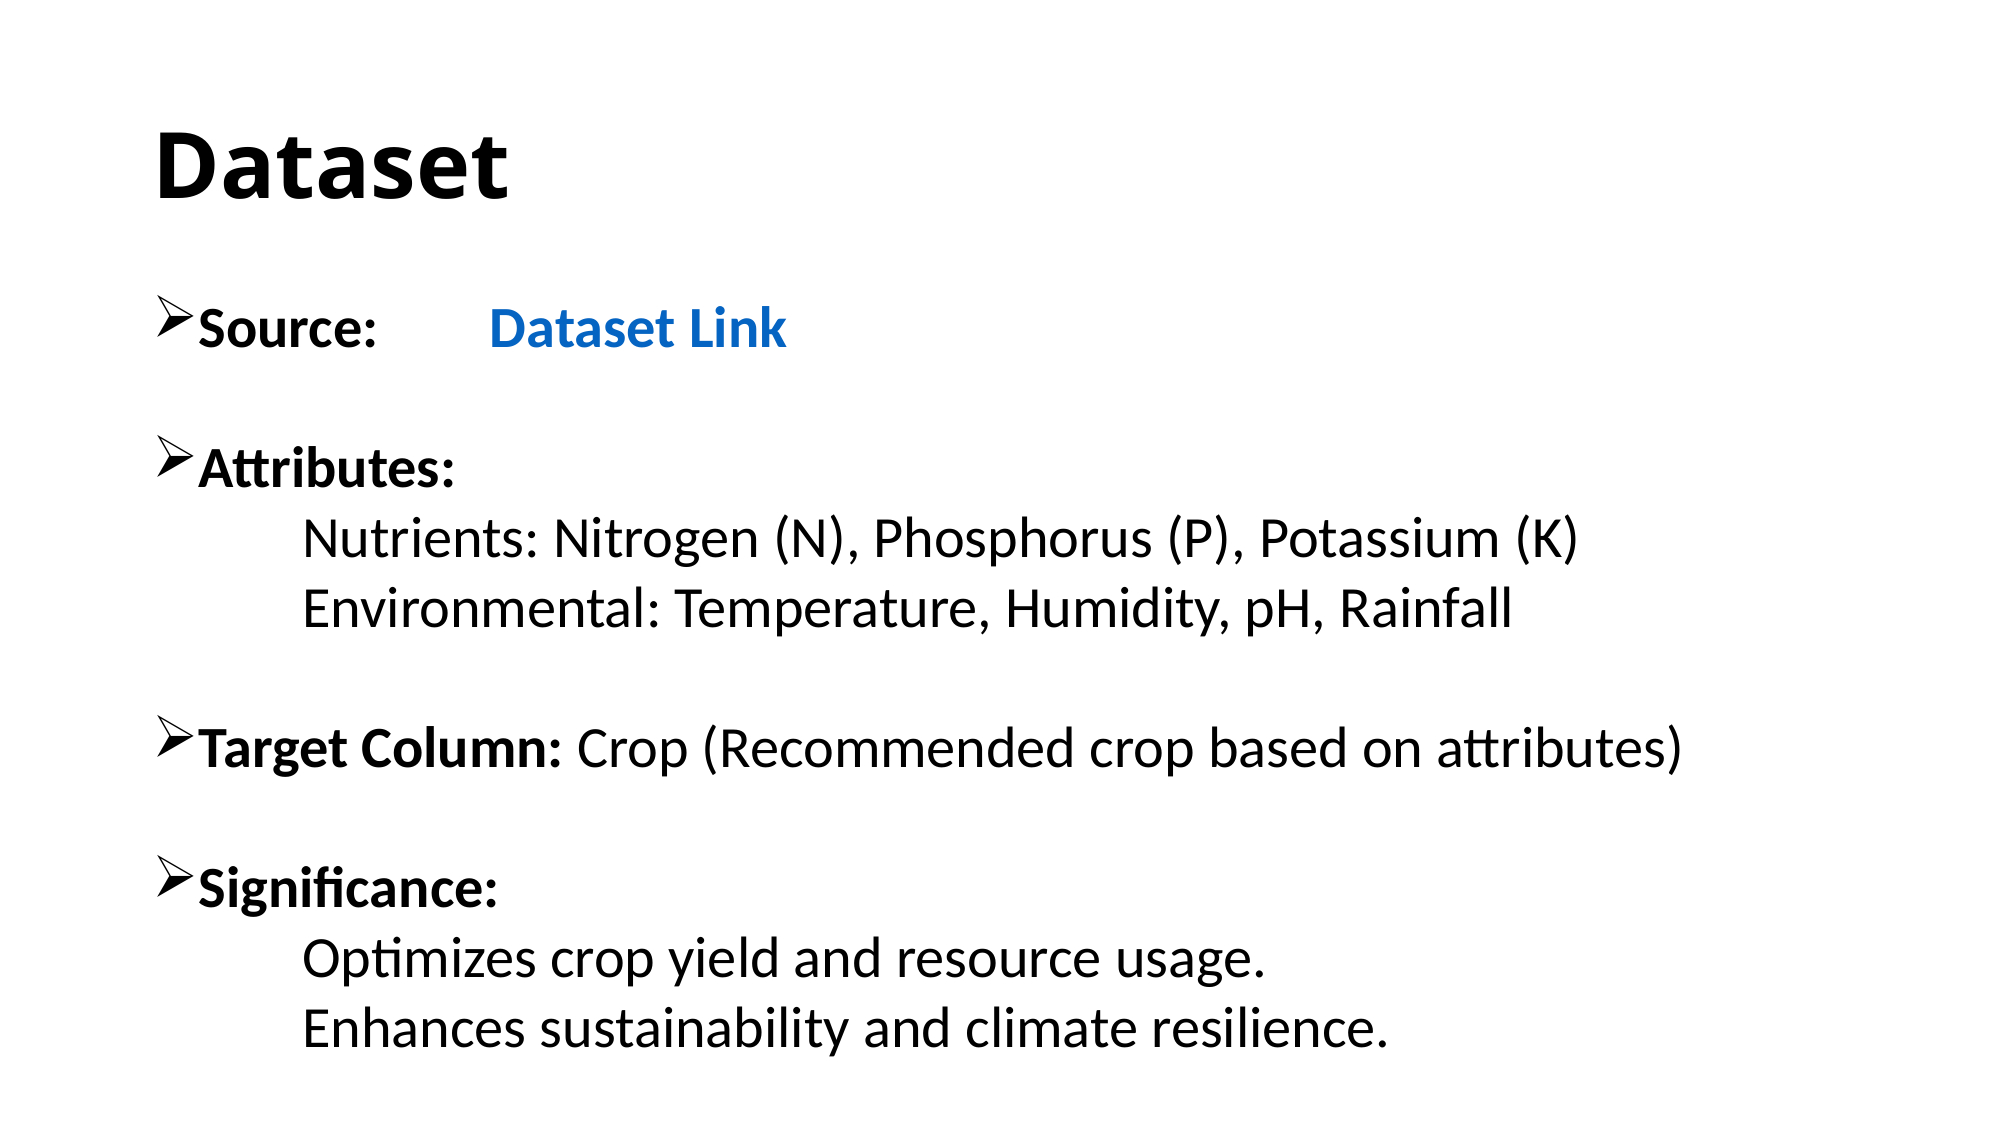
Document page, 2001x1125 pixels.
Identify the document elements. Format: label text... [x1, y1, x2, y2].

list Source: Dataset Link Attributes: Nutrients: Nitrogen (N), Phosphorus (P), Potassium (K) Environmental: Temperature, Humidity, pH, Rainfall Target Column: Crop (Recommended crop based on attributes) Significance: Optimizes crop yield and resource usage. Enhances sustainability and climate resilience. [137, 281, 1863, 1125]
title Dataset [137, 59, 1863, 278]
